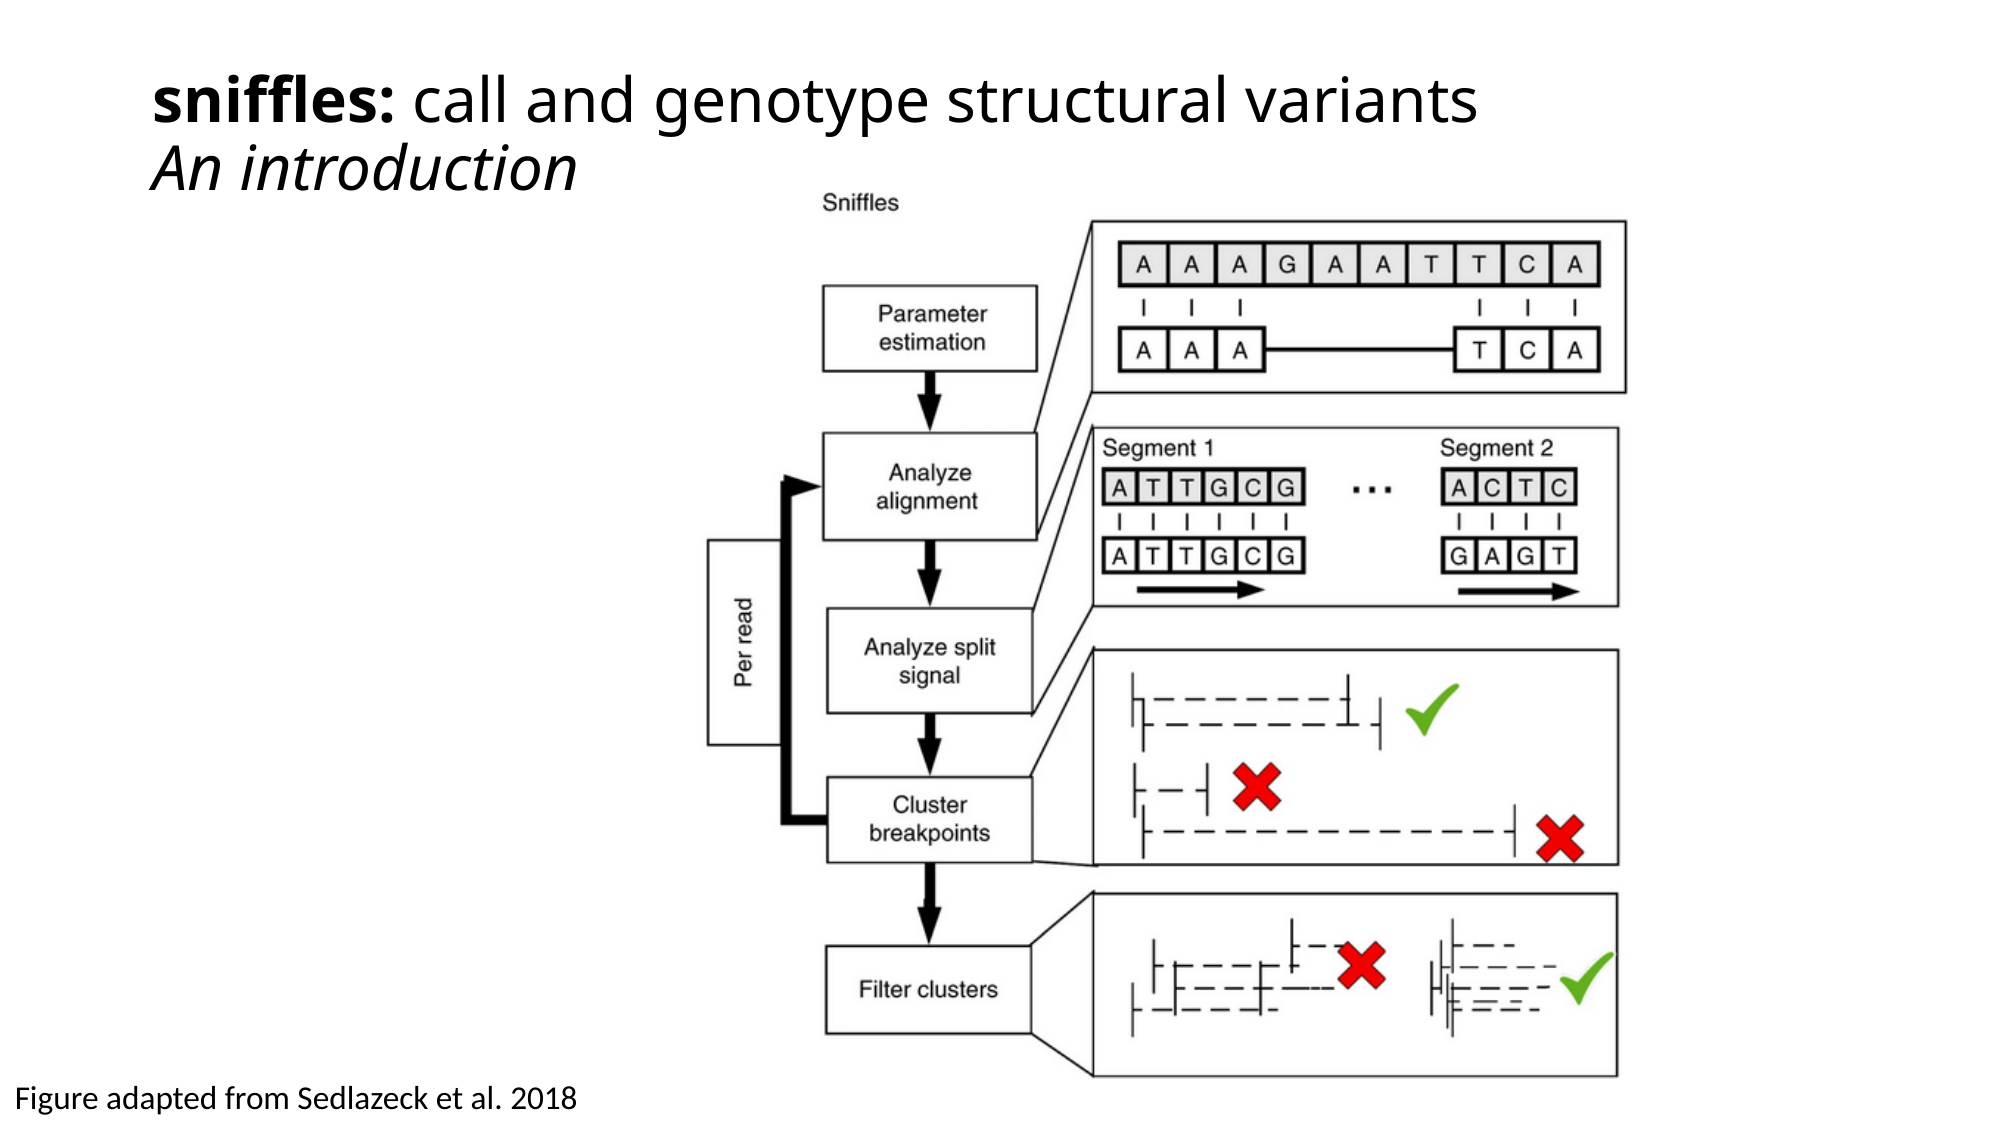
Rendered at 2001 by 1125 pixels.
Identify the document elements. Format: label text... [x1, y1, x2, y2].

picture [701, 177, 1656, 1105]
title sniffles: call and genotype structural variants An introduction [137, 59, 1842, 213]
text_box Figure adapted from Sedlazeck et al. 2018 [0, 1069, 1311, 1124]
